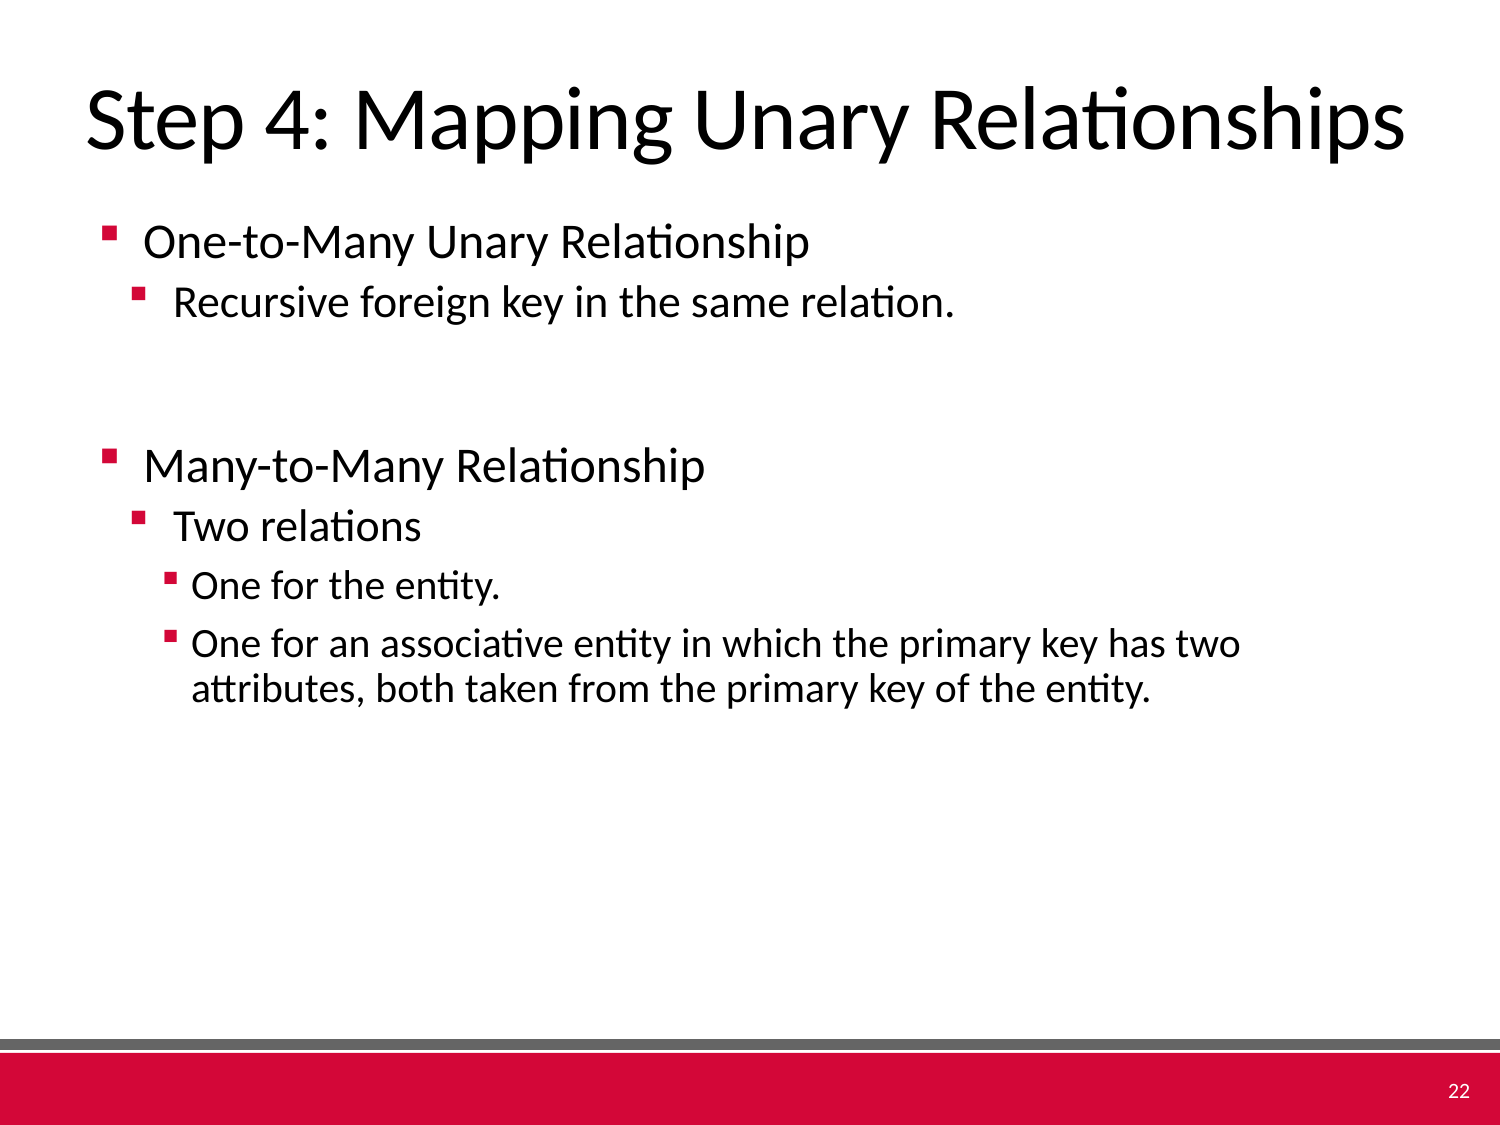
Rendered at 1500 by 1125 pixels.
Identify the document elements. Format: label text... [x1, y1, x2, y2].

slide_number 22 [1323, 1059, 1486, 1120]
title Step 4: Mapping Unary Relationships [70, 42, 1425, 175]
list One-to-Many Unary Relationship Recursive foreign key in the same relation. Many-to-Many Relationship Two relations One for the entity. One for an associative entity in which the primary key has two attributes, both taken from the primary key of the entity. [83, 207, 1410, 1025]
